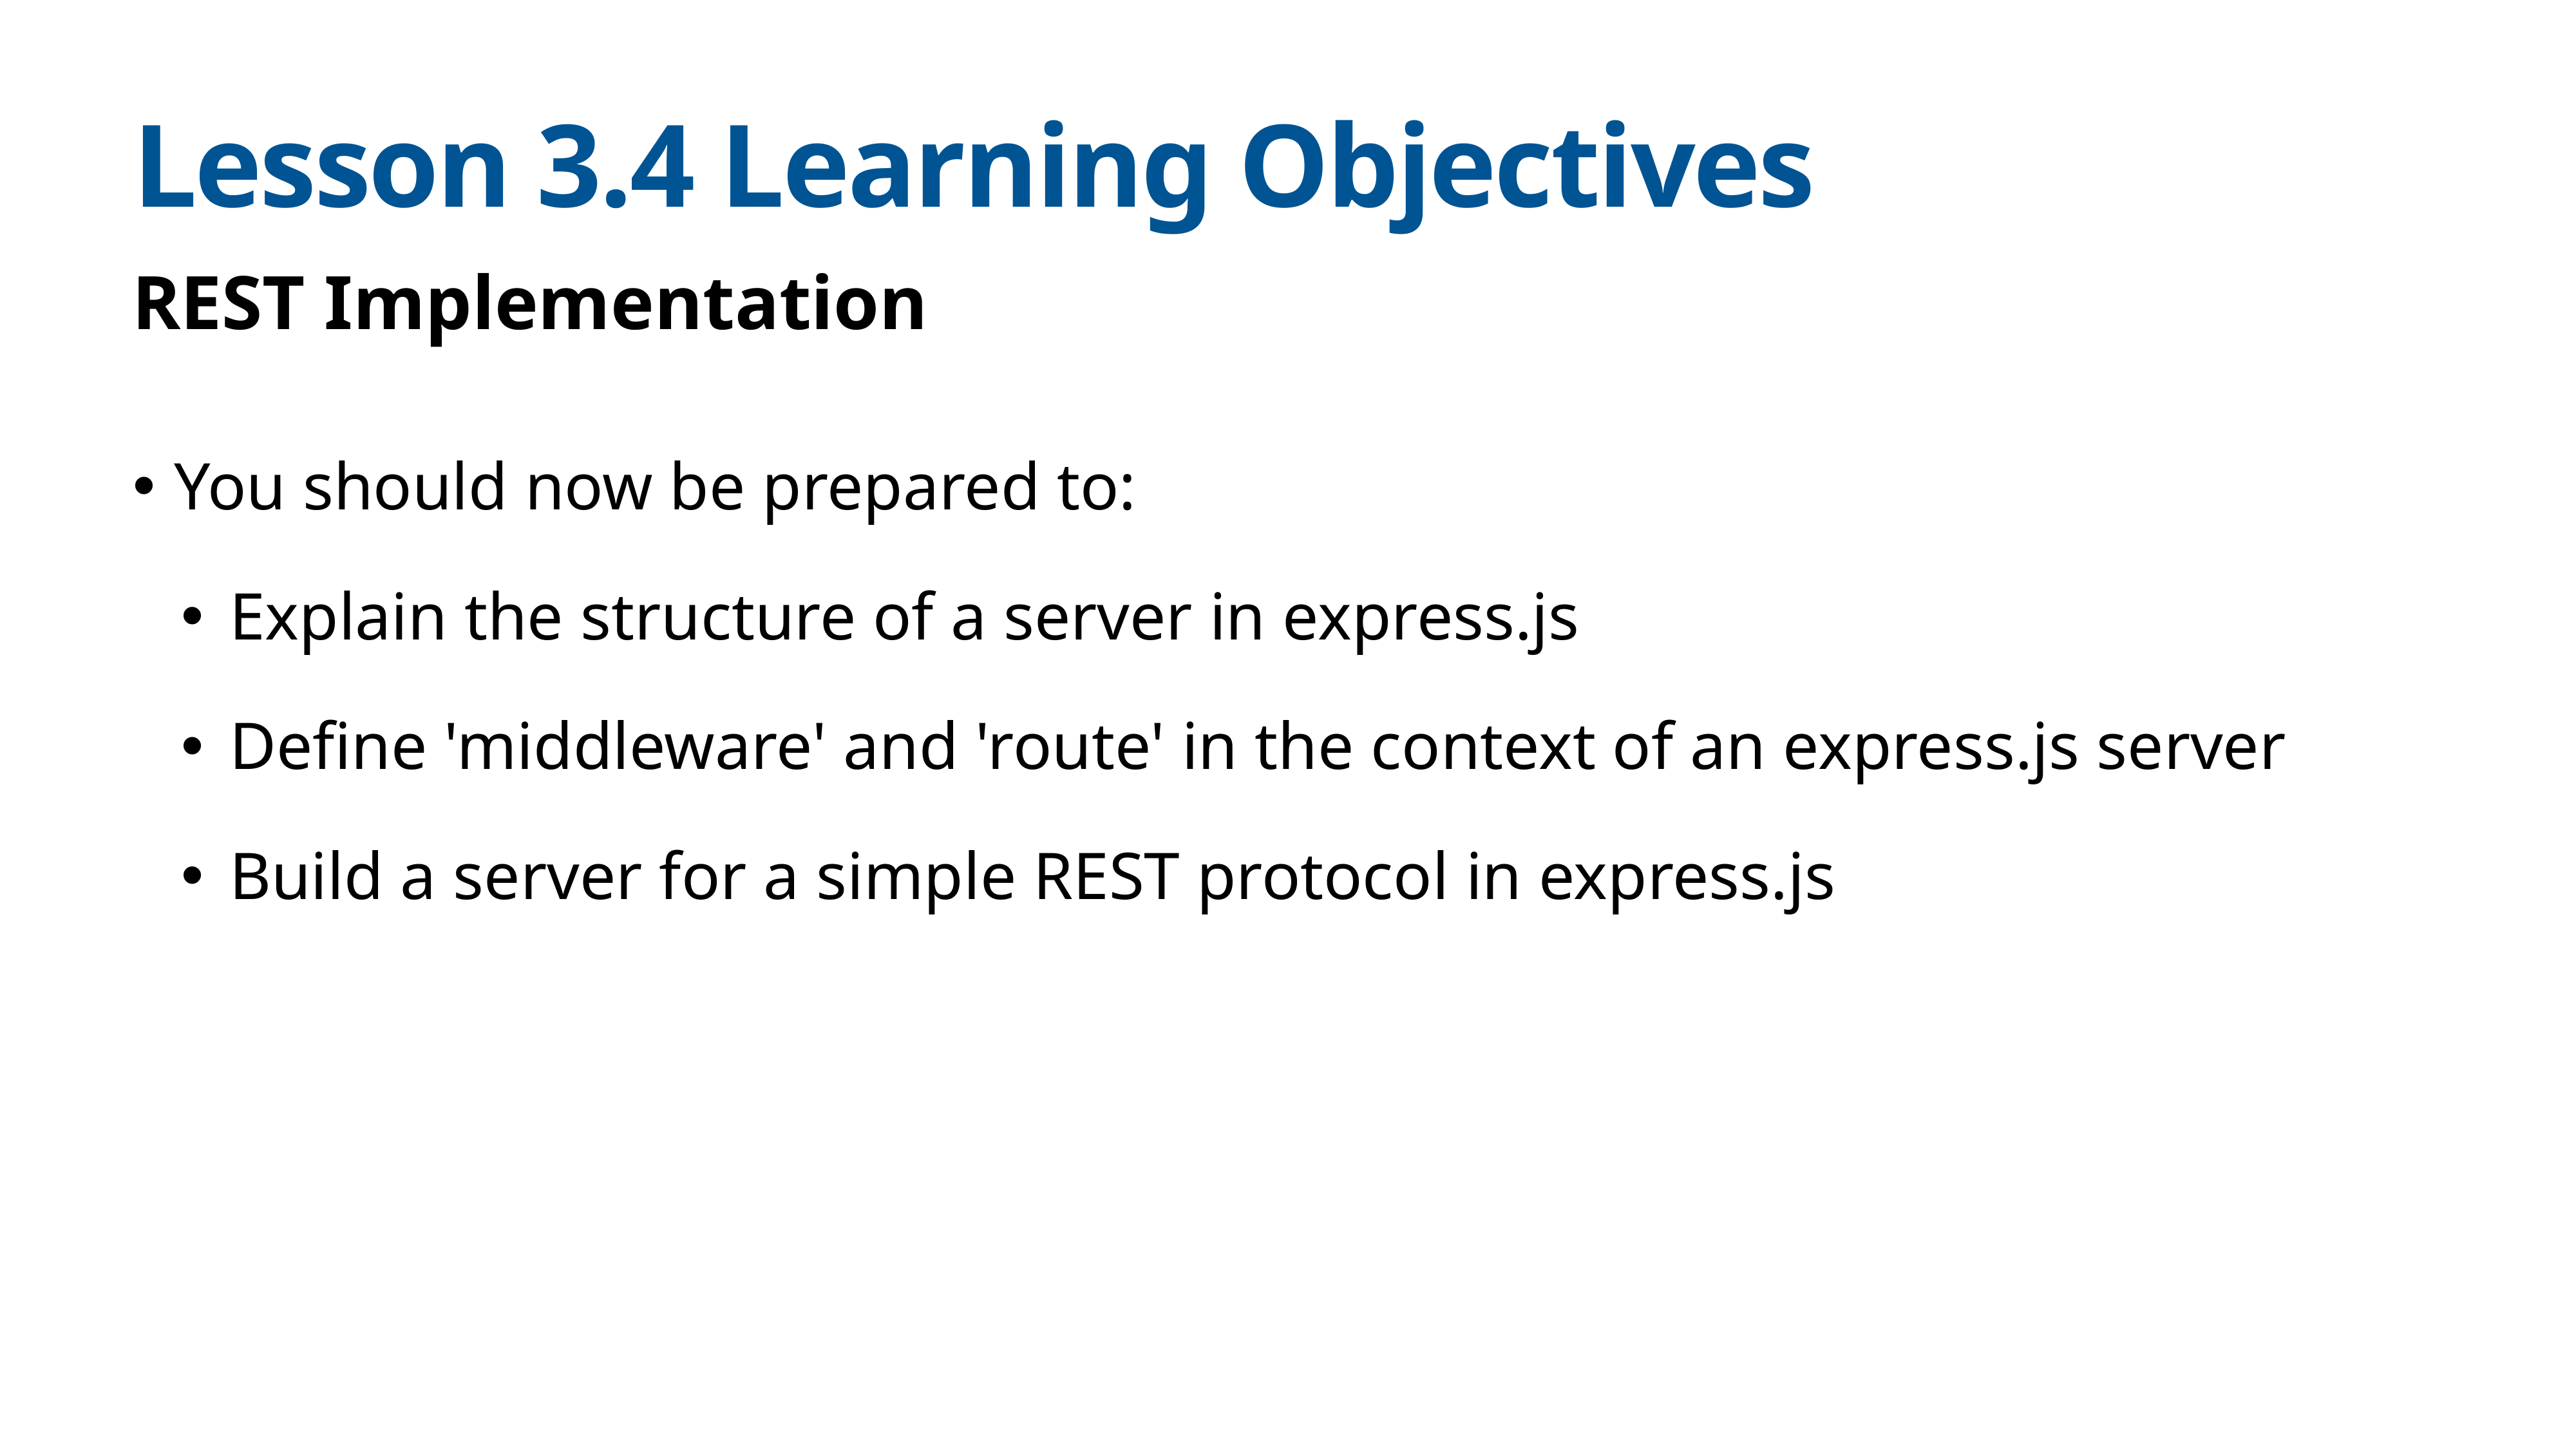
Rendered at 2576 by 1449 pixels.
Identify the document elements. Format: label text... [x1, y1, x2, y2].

list REST Implementation [127, 250, 2449, 350]
title Lesson 3.4 Learning Objectives [127, 113, 2449, 250]
list You should now be prepared to: Explain the structure of a server in express.js Define 'middleware' and 'route' in the context of an express.js server Build a server for a simple REST protocol in express.js [127, 448, 2449, 1321]
